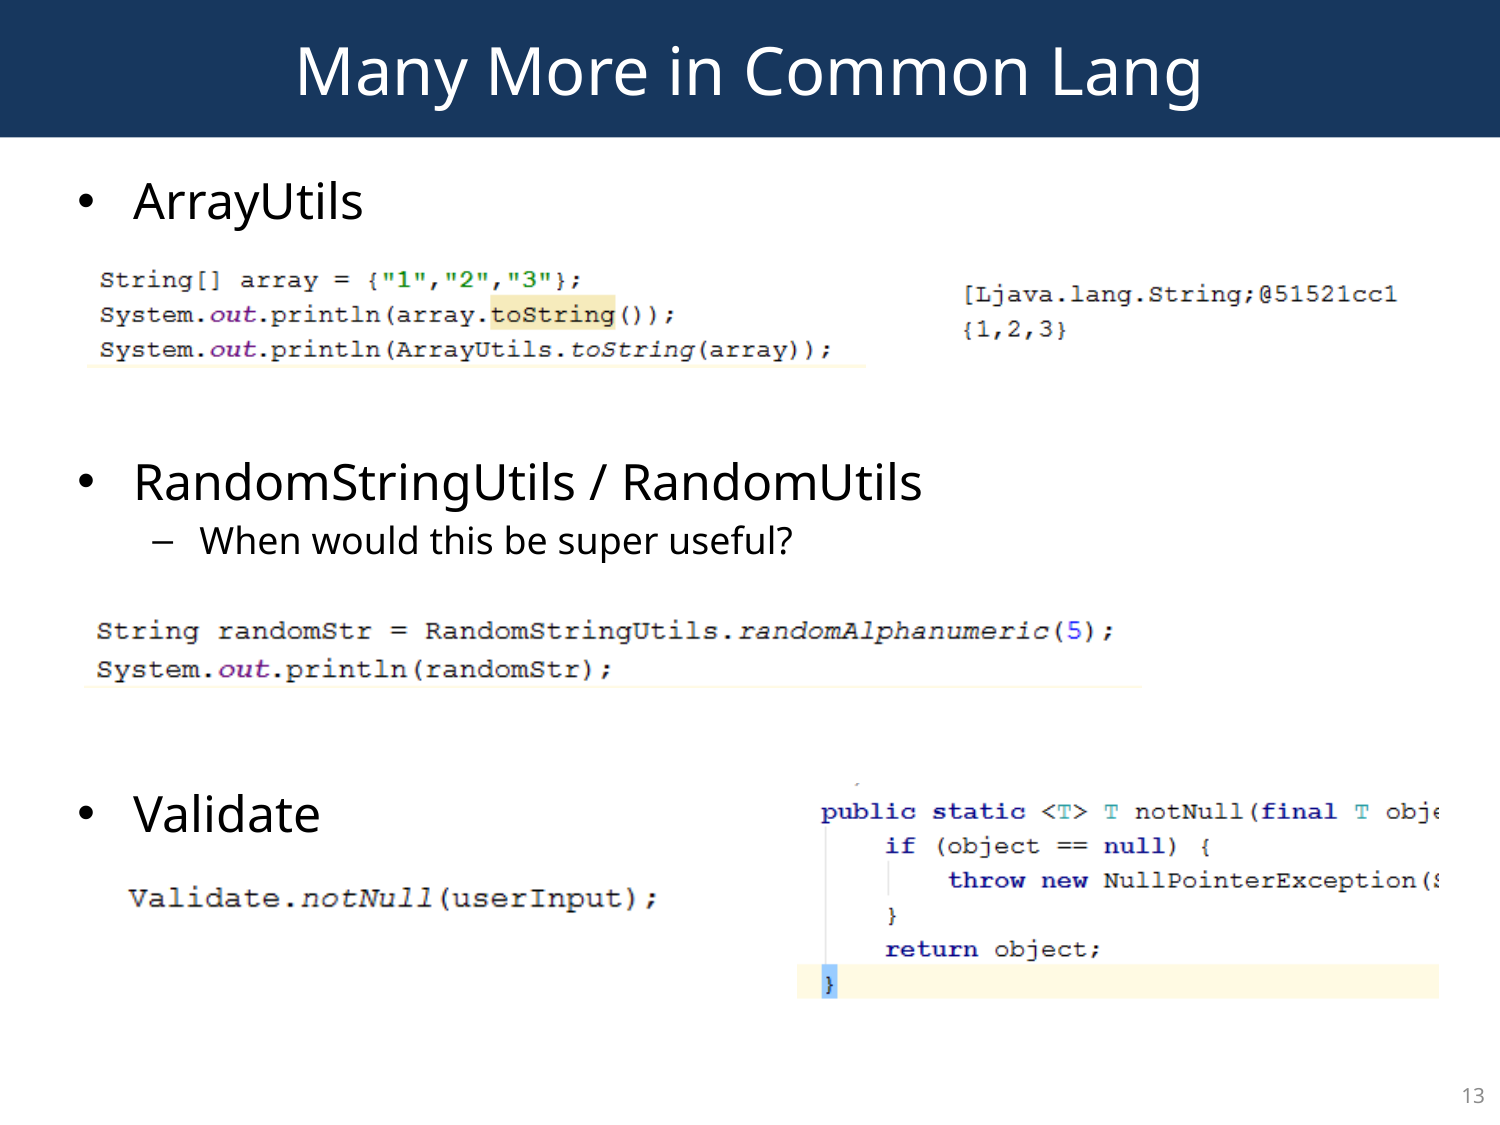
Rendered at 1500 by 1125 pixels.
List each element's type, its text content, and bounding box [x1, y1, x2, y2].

picture [797, 782, 1439, 1002]
title Many More in Common Lang [0, 0, 1500, 138]
picture [87, 262, 866, 368]
picture [84, 598, 1143, 688]
list ArrayUtils RandomStringUtils / RandomUtils When would this be super useful? Validate [62, 162, 1413, 893]
picture [112, 865, 701, 938]
slide_number 13 [1149, 1067, 1500, 1125]
picture [957, 281, 1435, 348]
